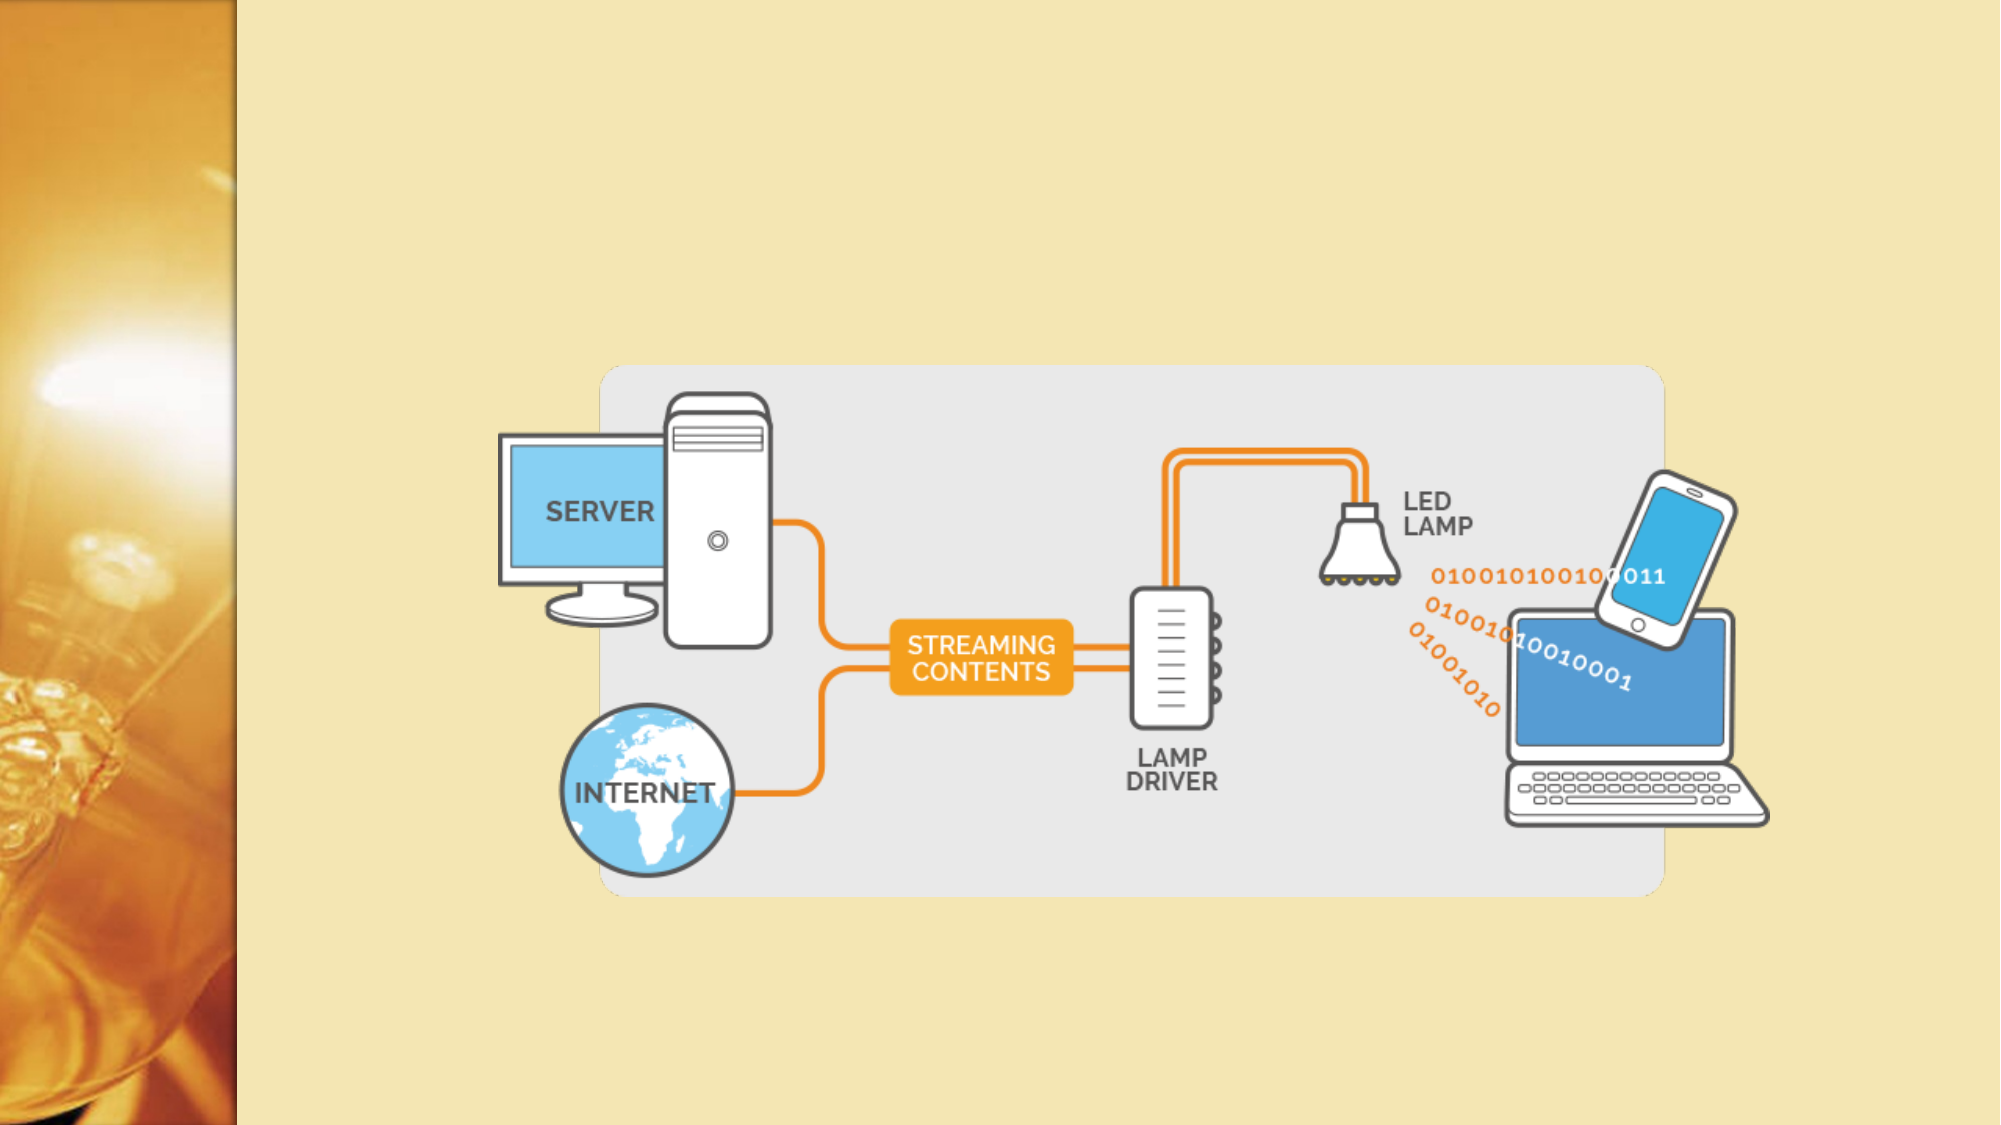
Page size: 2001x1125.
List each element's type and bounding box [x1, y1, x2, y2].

picture [0, 0, 237, 1125]
list [498, 365, 1770, 898]
